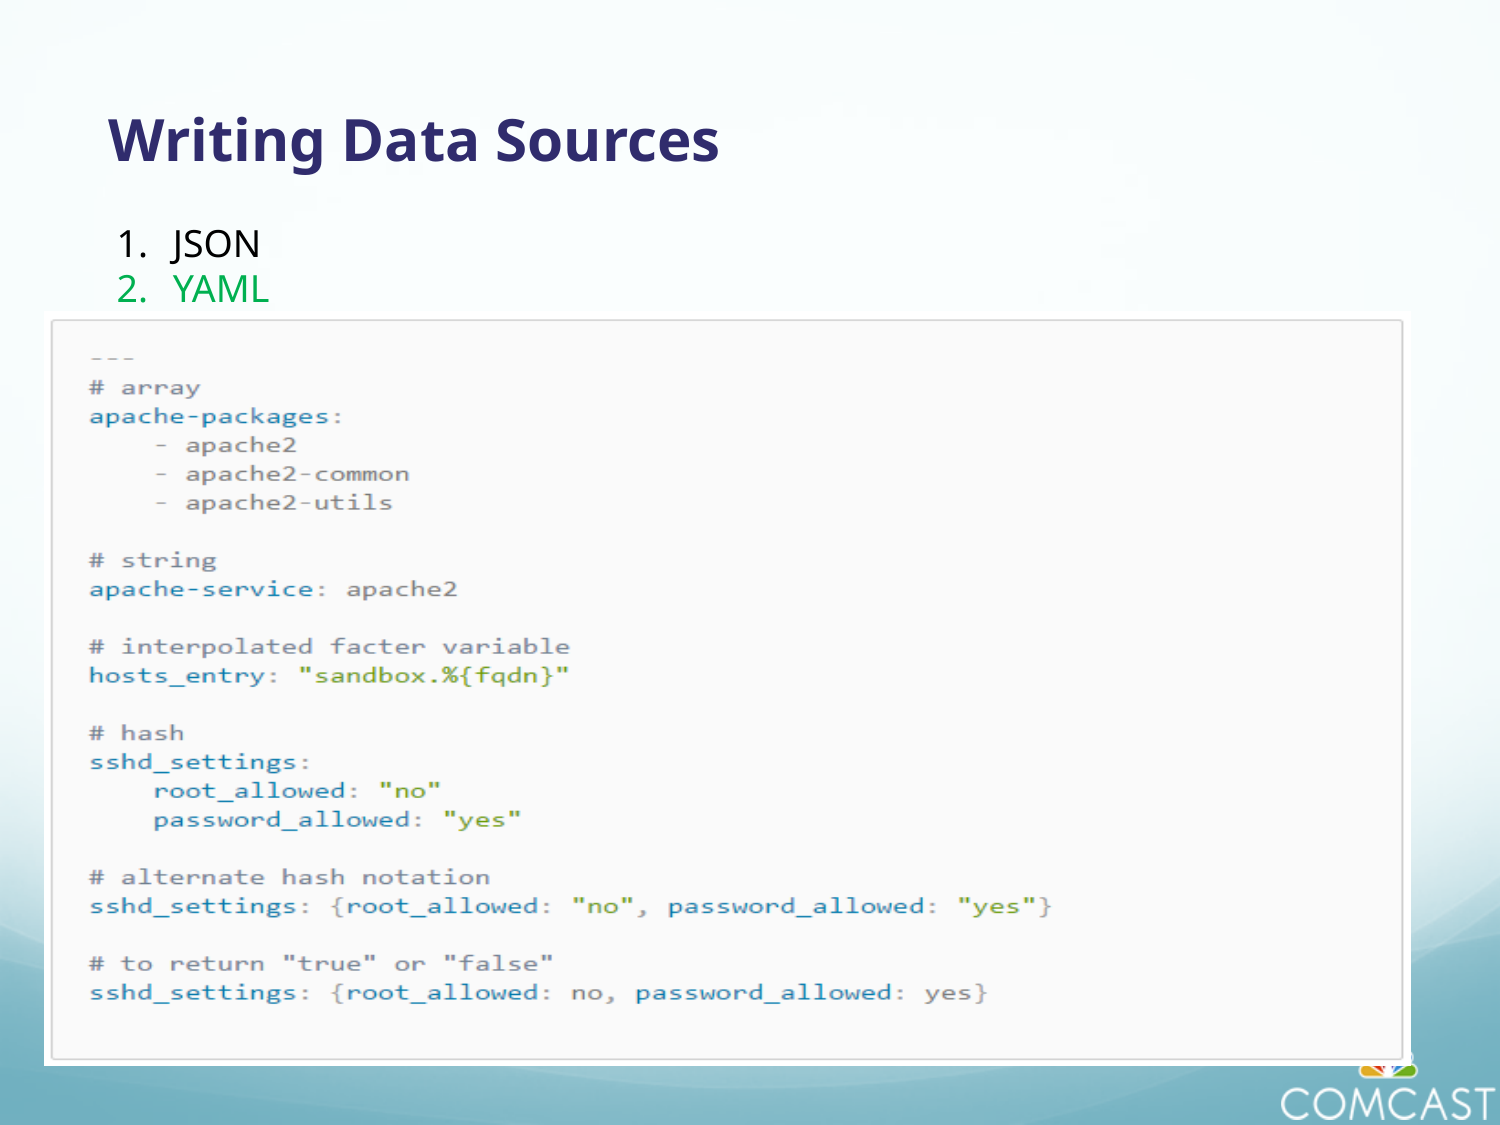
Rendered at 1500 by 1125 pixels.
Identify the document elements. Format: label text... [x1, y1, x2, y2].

picture [43, 311, 1500, 1120]
text_box Writing Data Sources [93, 95, 736, 251]
text_box JSON YAML [101, 212, 1024, 308]
